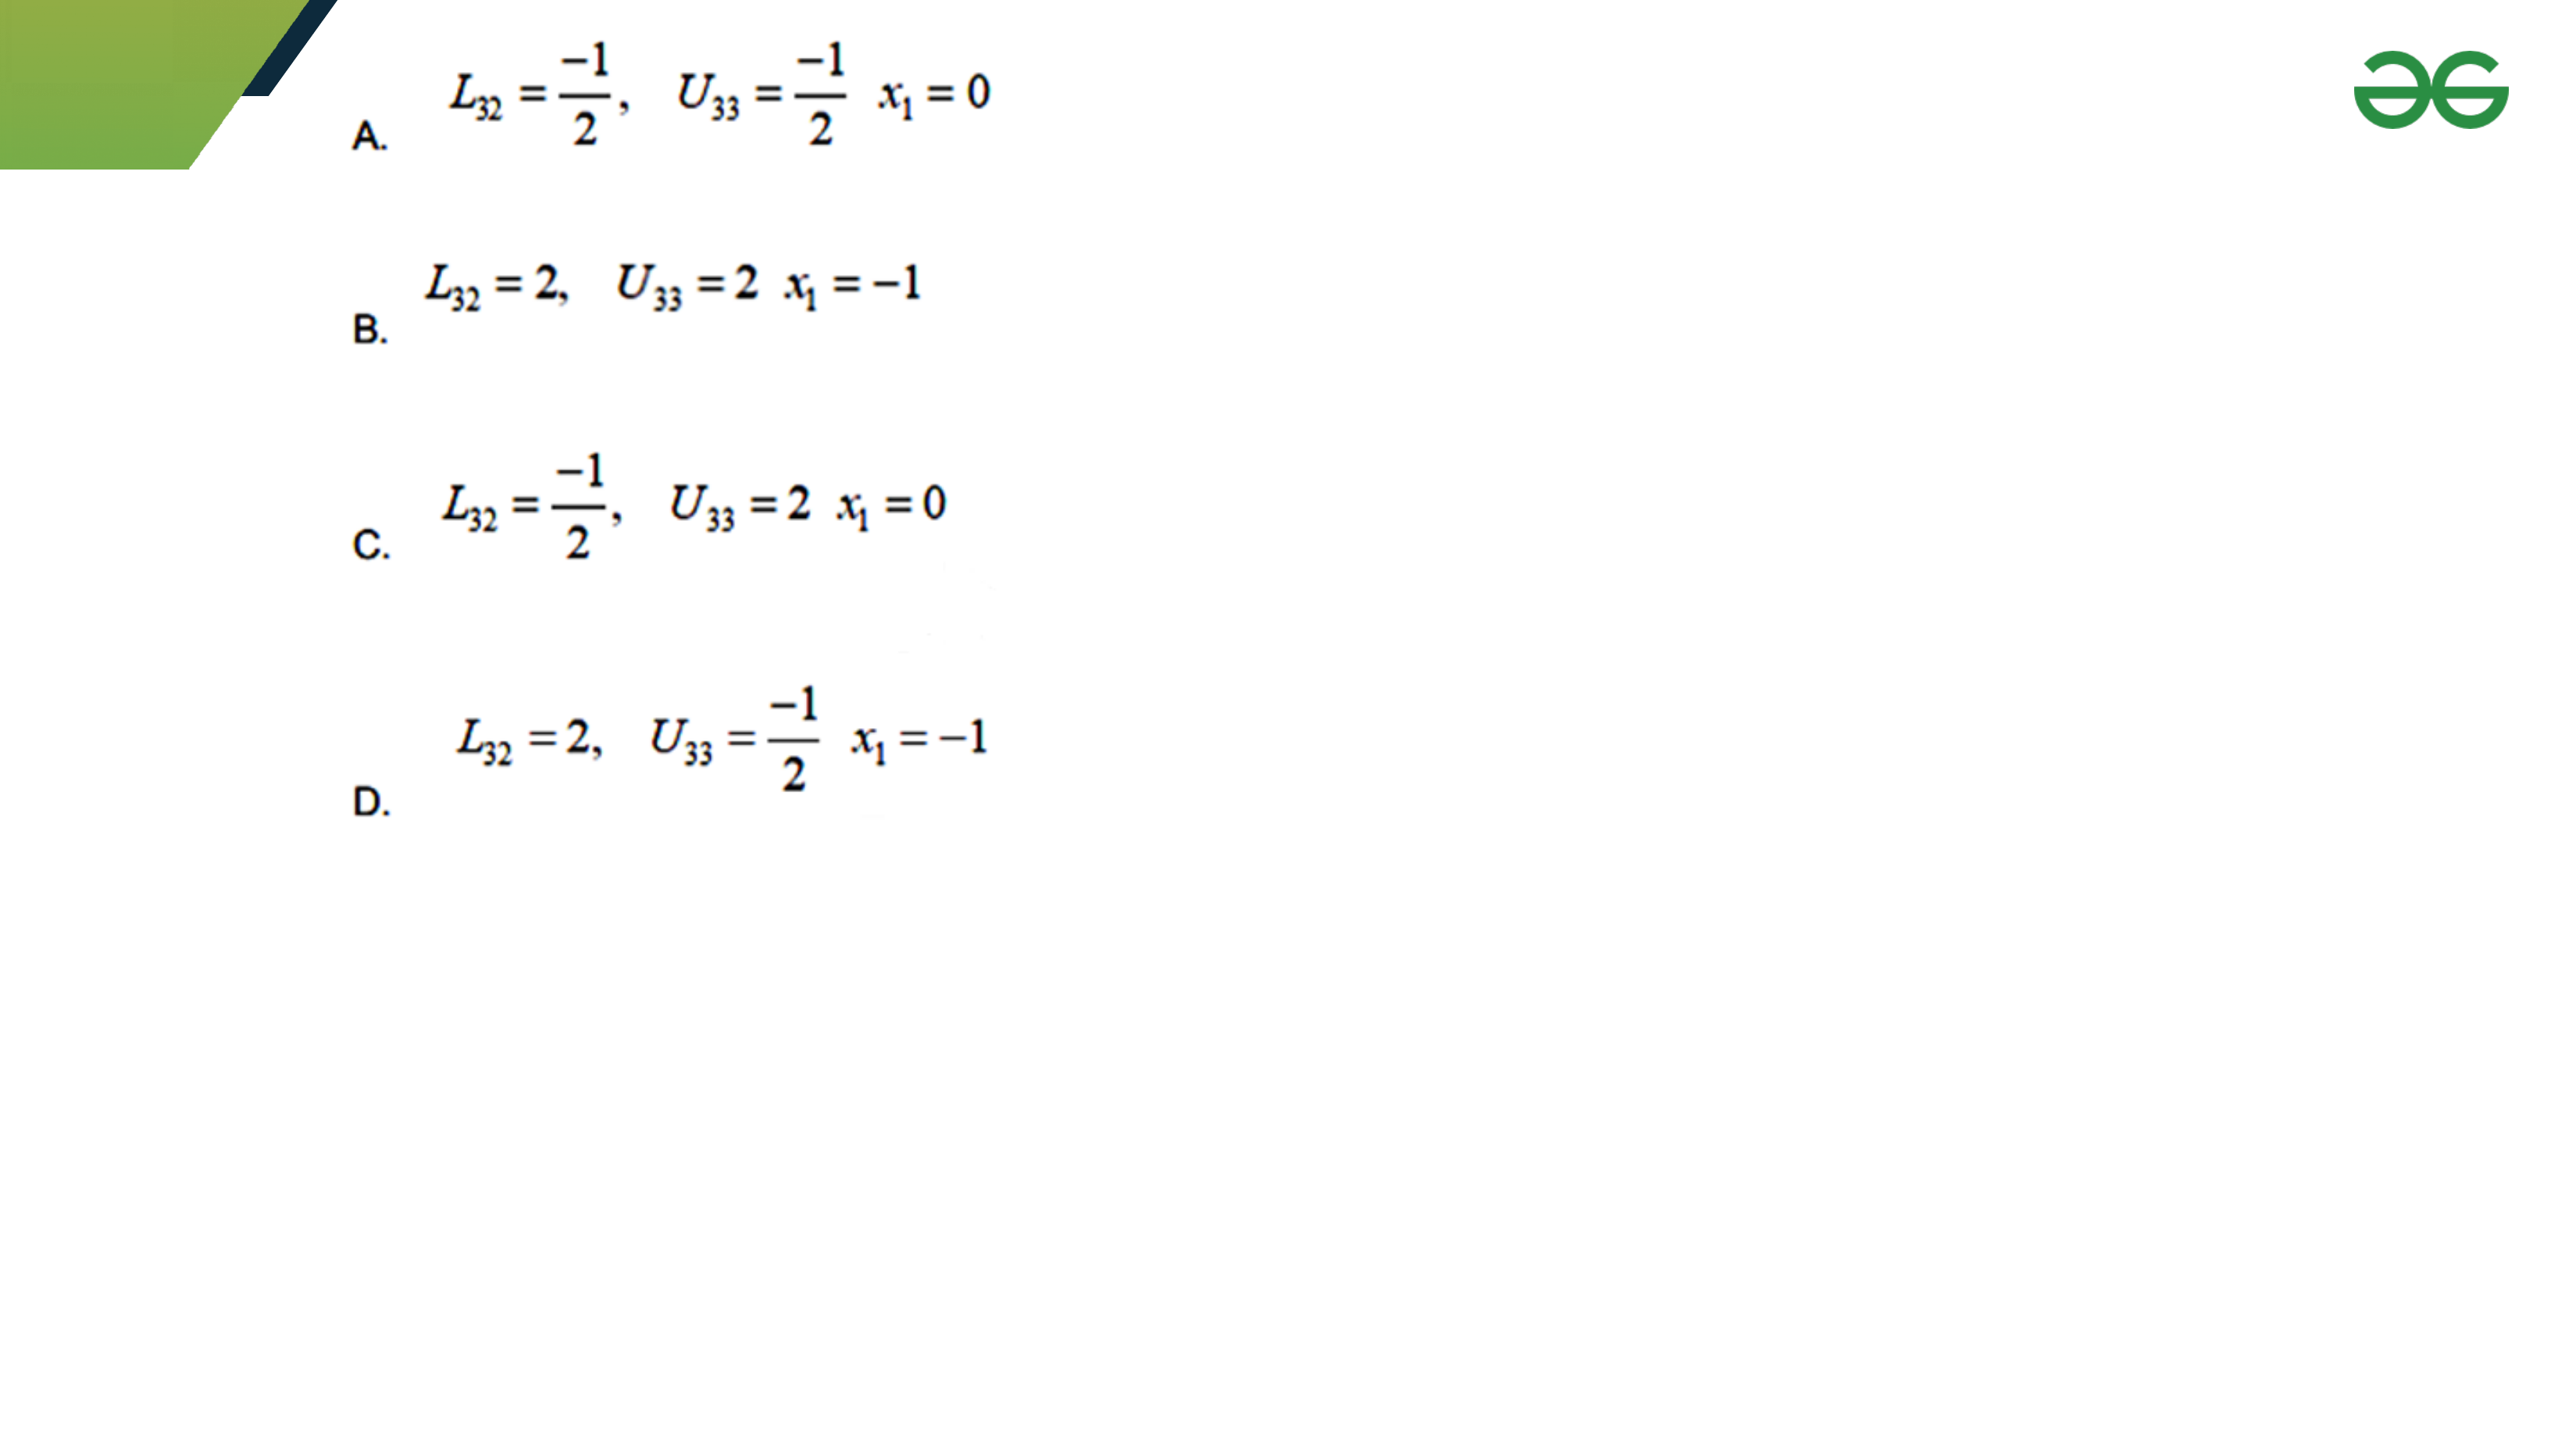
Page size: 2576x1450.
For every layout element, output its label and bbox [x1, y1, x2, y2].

picture [2353, 50, 2509, 130]
picture [330, 21, 1001, 823]
picture [0, 0, 309, 170]
